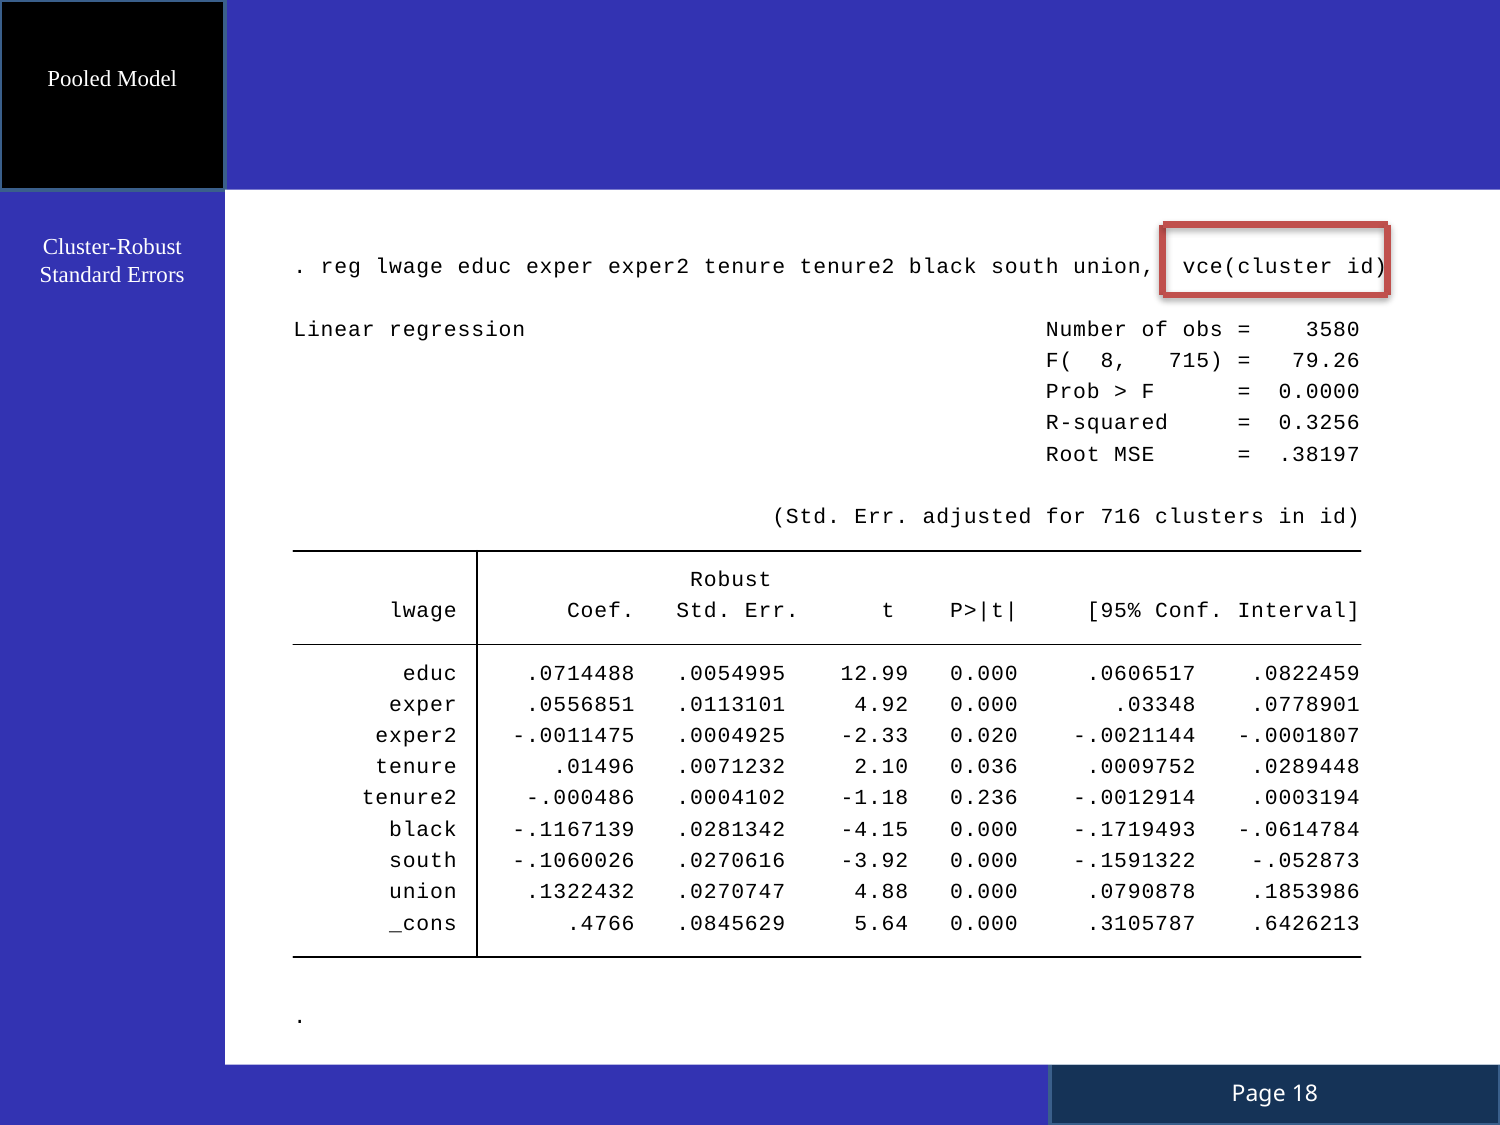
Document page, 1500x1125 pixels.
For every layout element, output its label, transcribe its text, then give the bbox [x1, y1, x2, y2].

text_box Pooled Model [0, 55, 225, 99]
picture [287, 224, 1500, 1038]
list [225, 189, 1500, 1065]
picture [1163, 225, 1387, 294]
text_box Cluster-Robust Standard Errors [0, 224, 225, 295]
